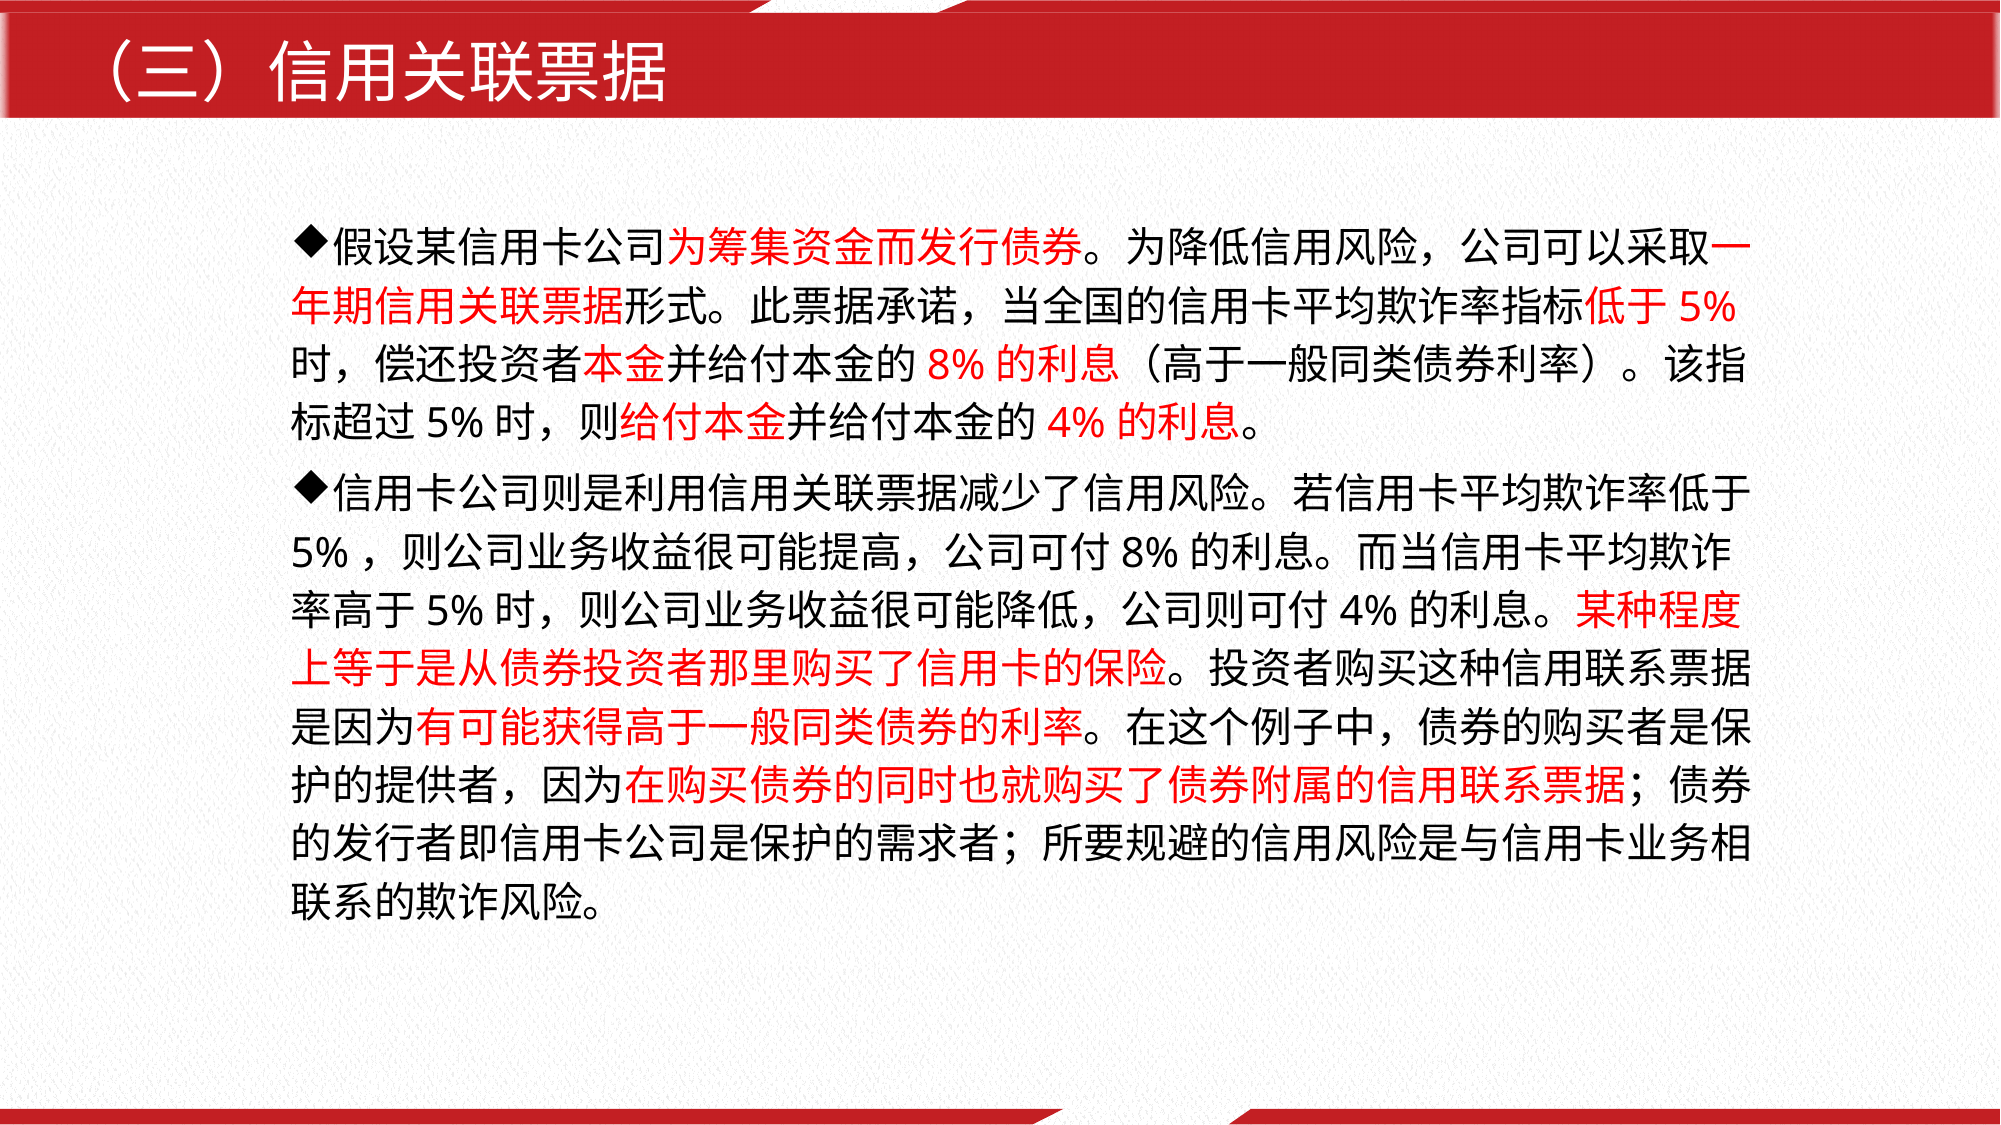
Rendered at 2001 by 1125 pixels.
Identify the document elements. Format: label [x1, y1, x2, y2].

text_box [0, 0, 2000, 12]
text_box [0, 118, 2000, 1125]
picture [0, 12, 2000, 118]
